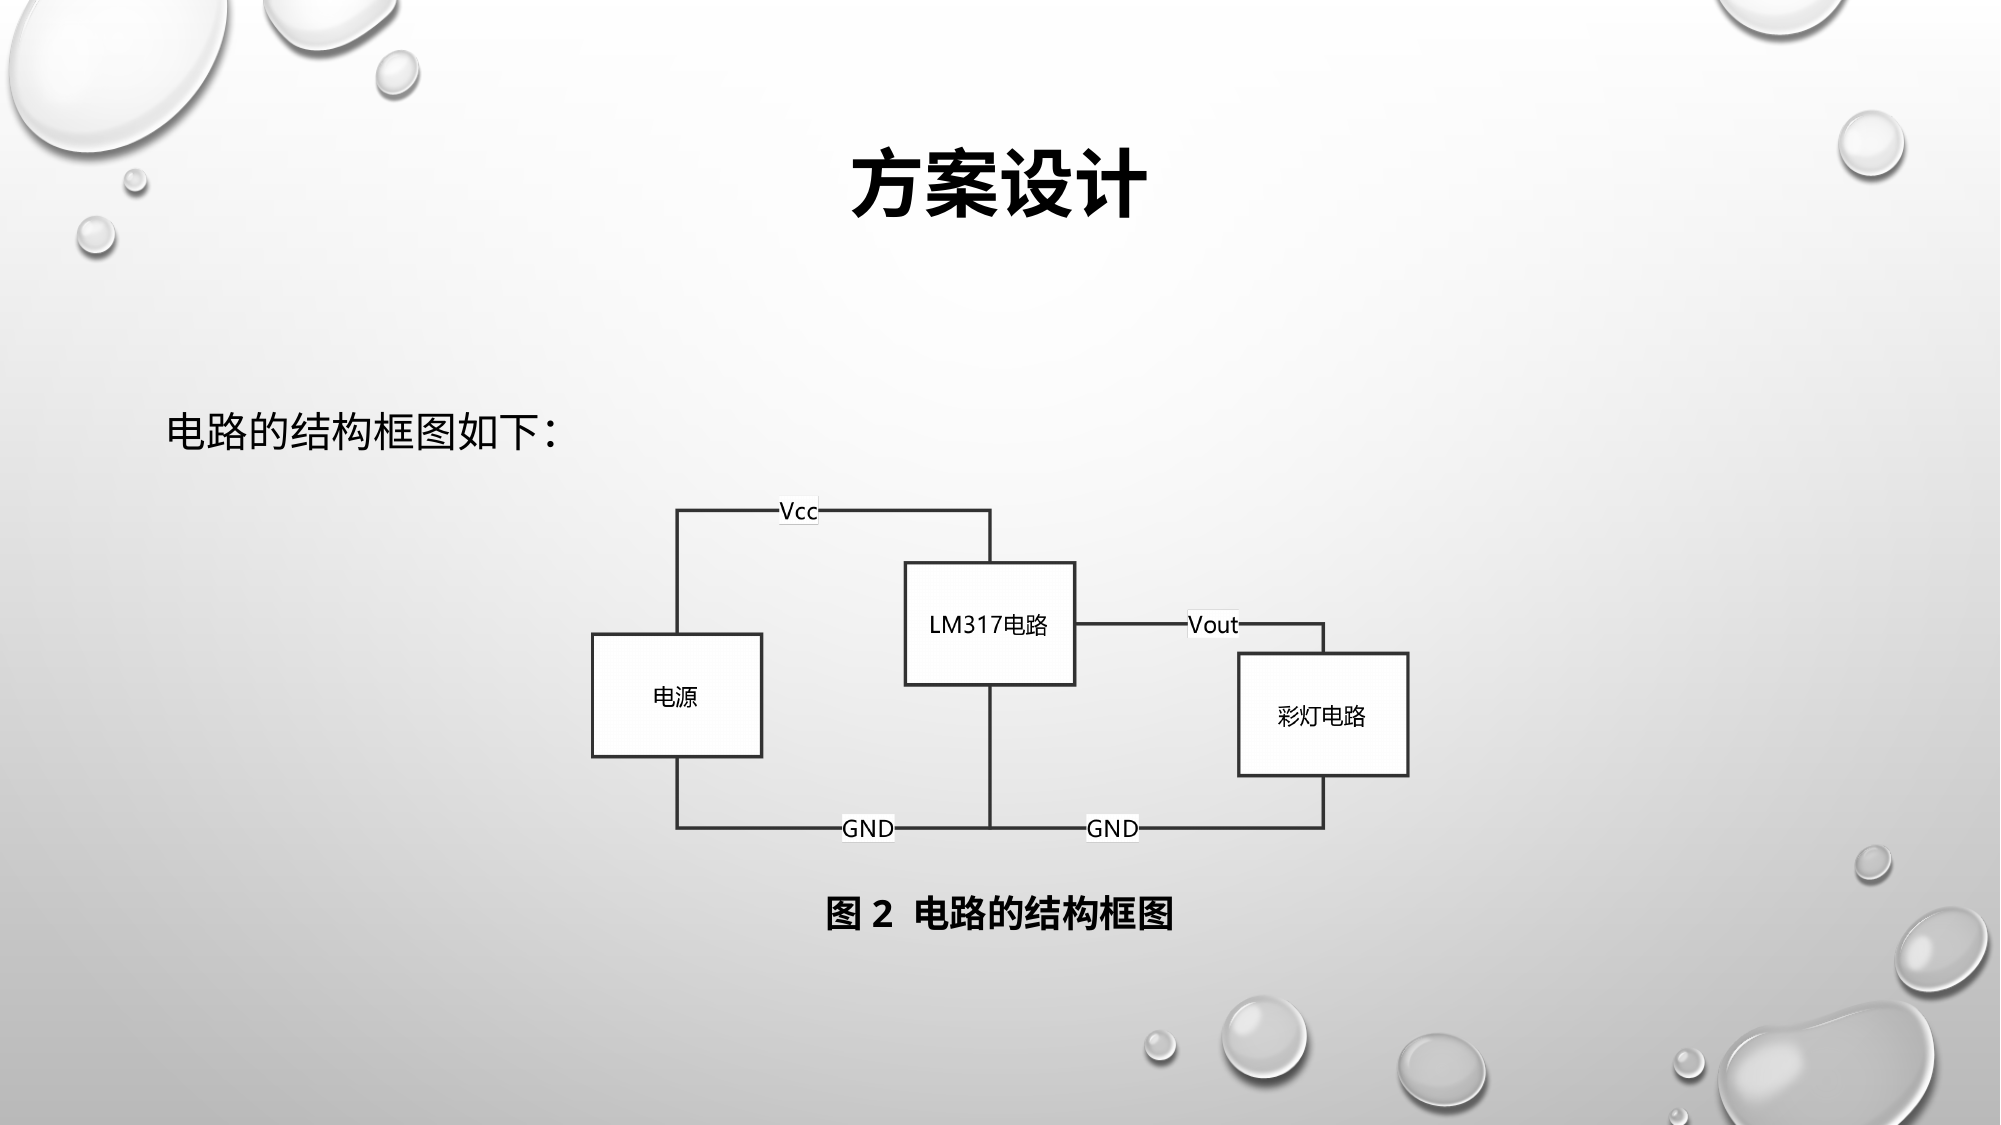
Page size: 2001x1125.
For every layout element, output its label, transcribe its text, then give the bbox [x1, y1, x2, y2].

list 电路的结构框图如下： [149, 388, 1850, 950]
text_box 图2 电路的结构框图 [810, 886, 1190, 943]
title 方案设计 [149, 101, 1851, 364]
picture [0, 0, 2000, 1125]
